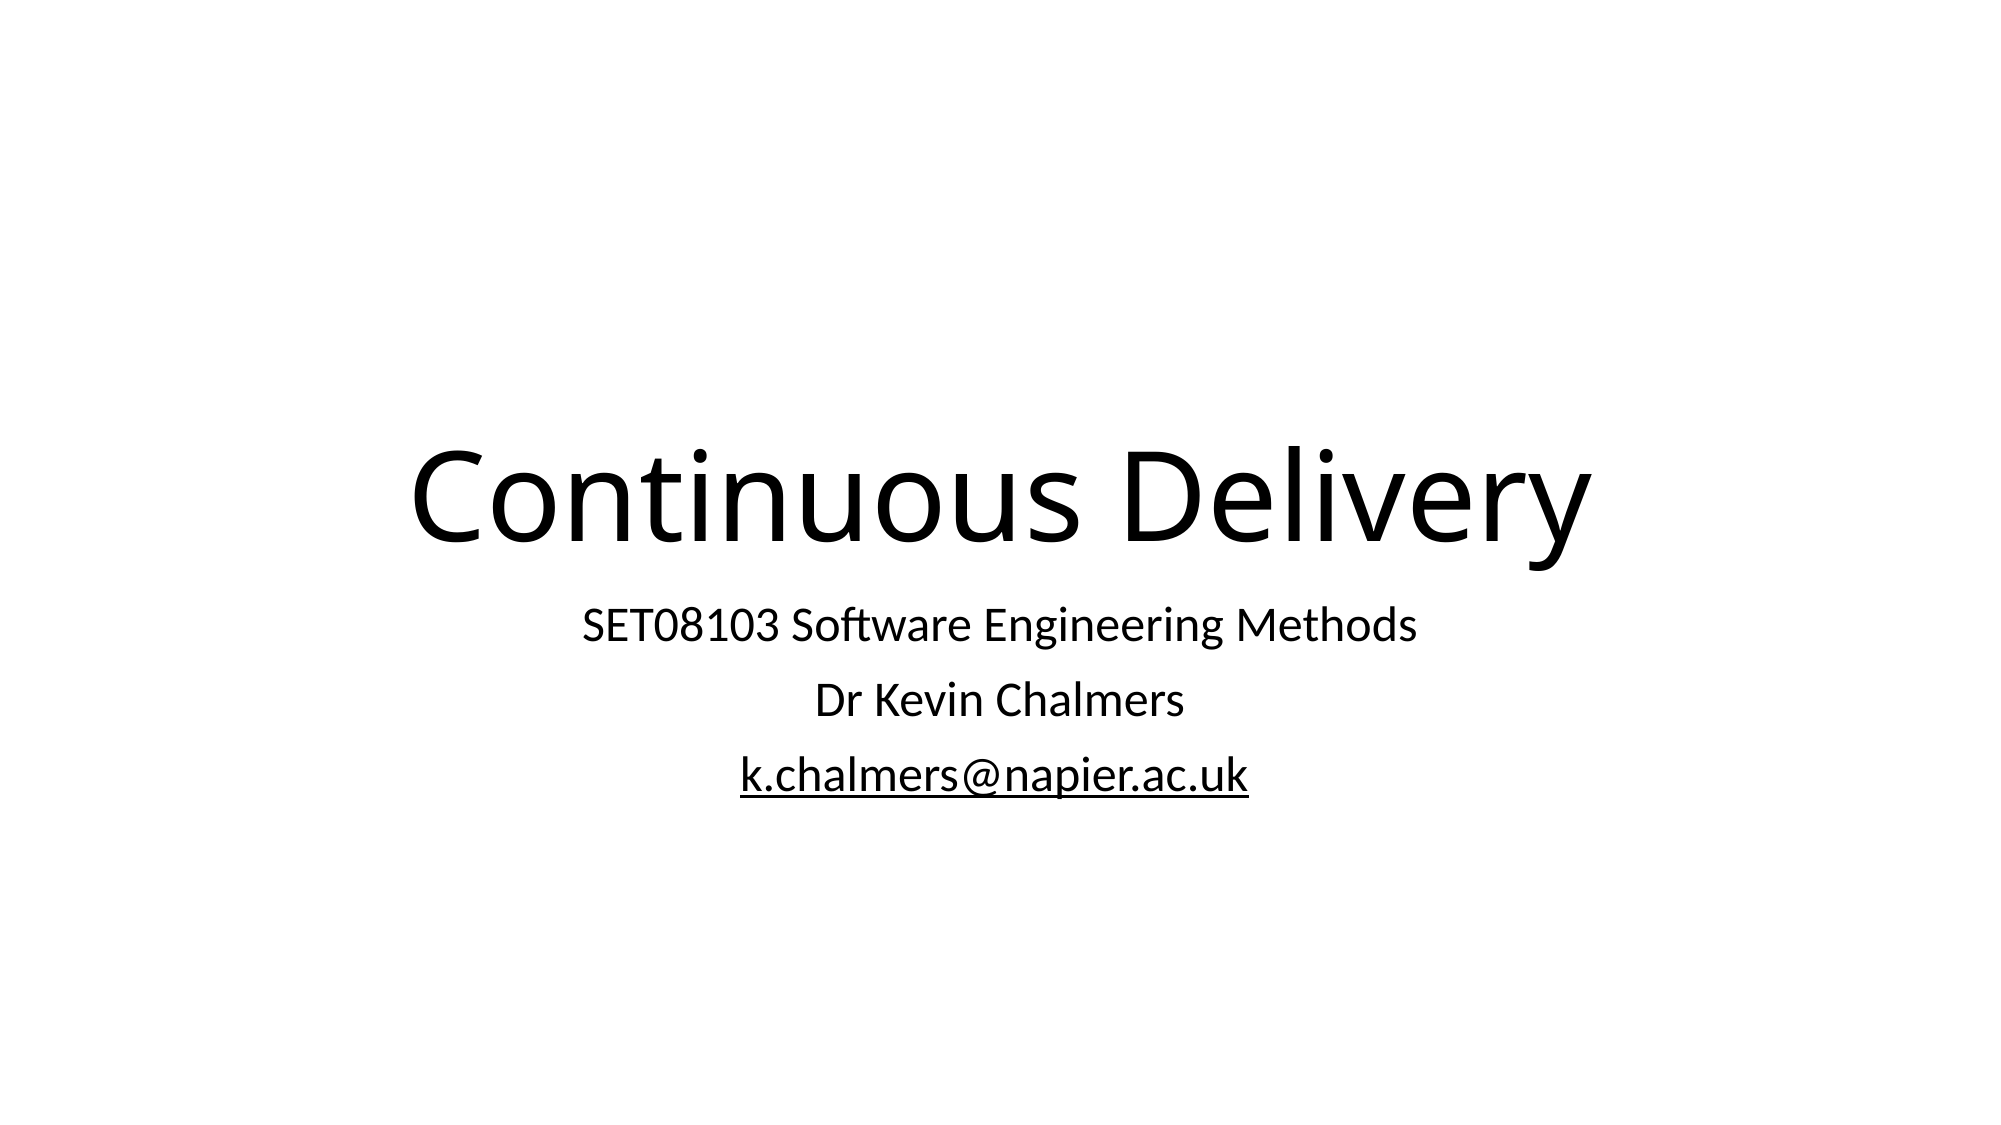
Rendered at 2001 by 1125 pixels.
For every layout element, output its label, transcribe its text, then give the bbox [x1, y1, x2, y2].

title Continuous Delivery [249, 184, 1750, 576]
subtitle SET08103 Software Engineering Methods Dr Kevin Chalmers k.chalmers@napier.ac.uk [249, 590, 1750, 863]
